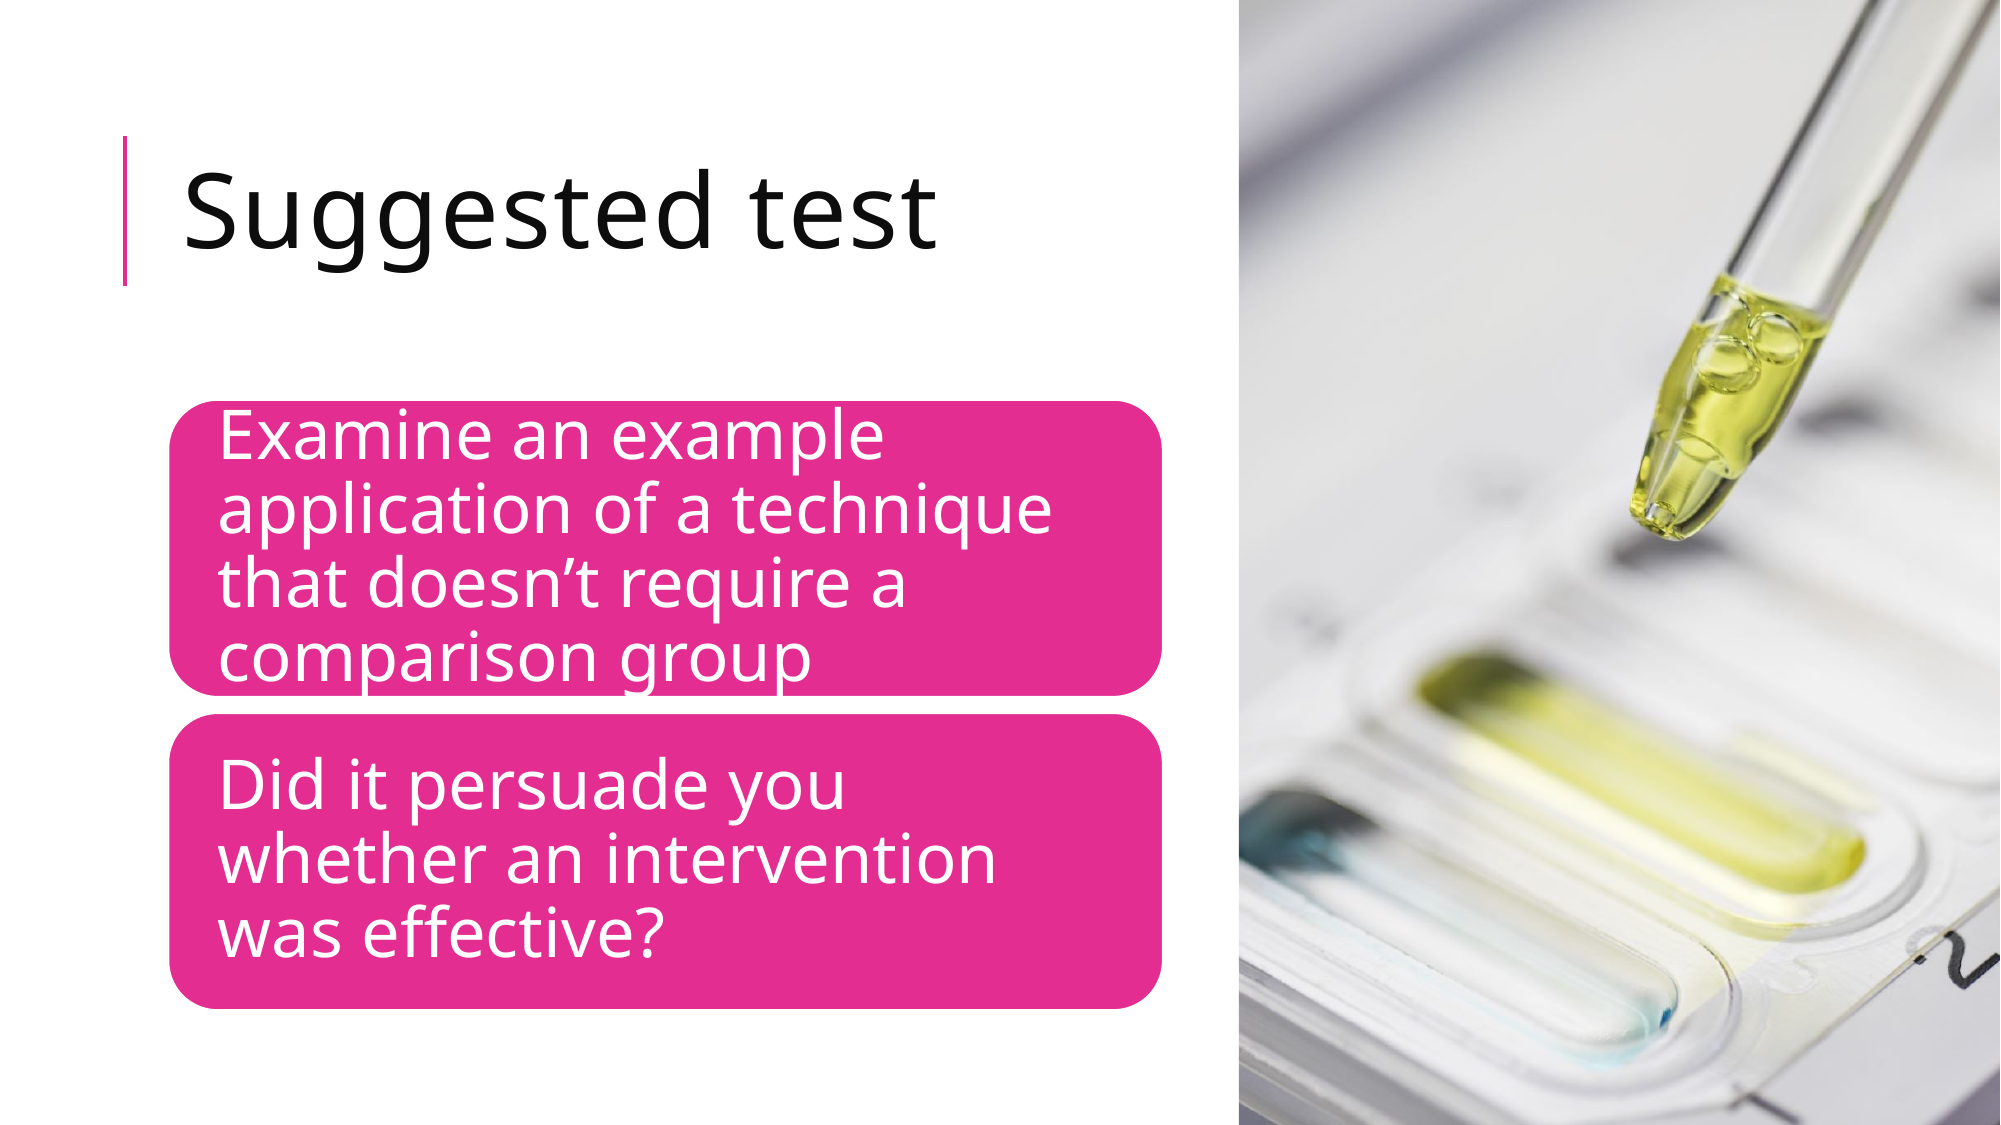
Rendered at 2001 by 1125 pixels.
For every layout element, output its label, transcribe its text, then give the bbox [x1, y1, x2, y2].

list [167, 374, 1164, 1036]
picture [1238, 0, 2000, 1125]
title Suggested test [168, 96, 1164, 342]
